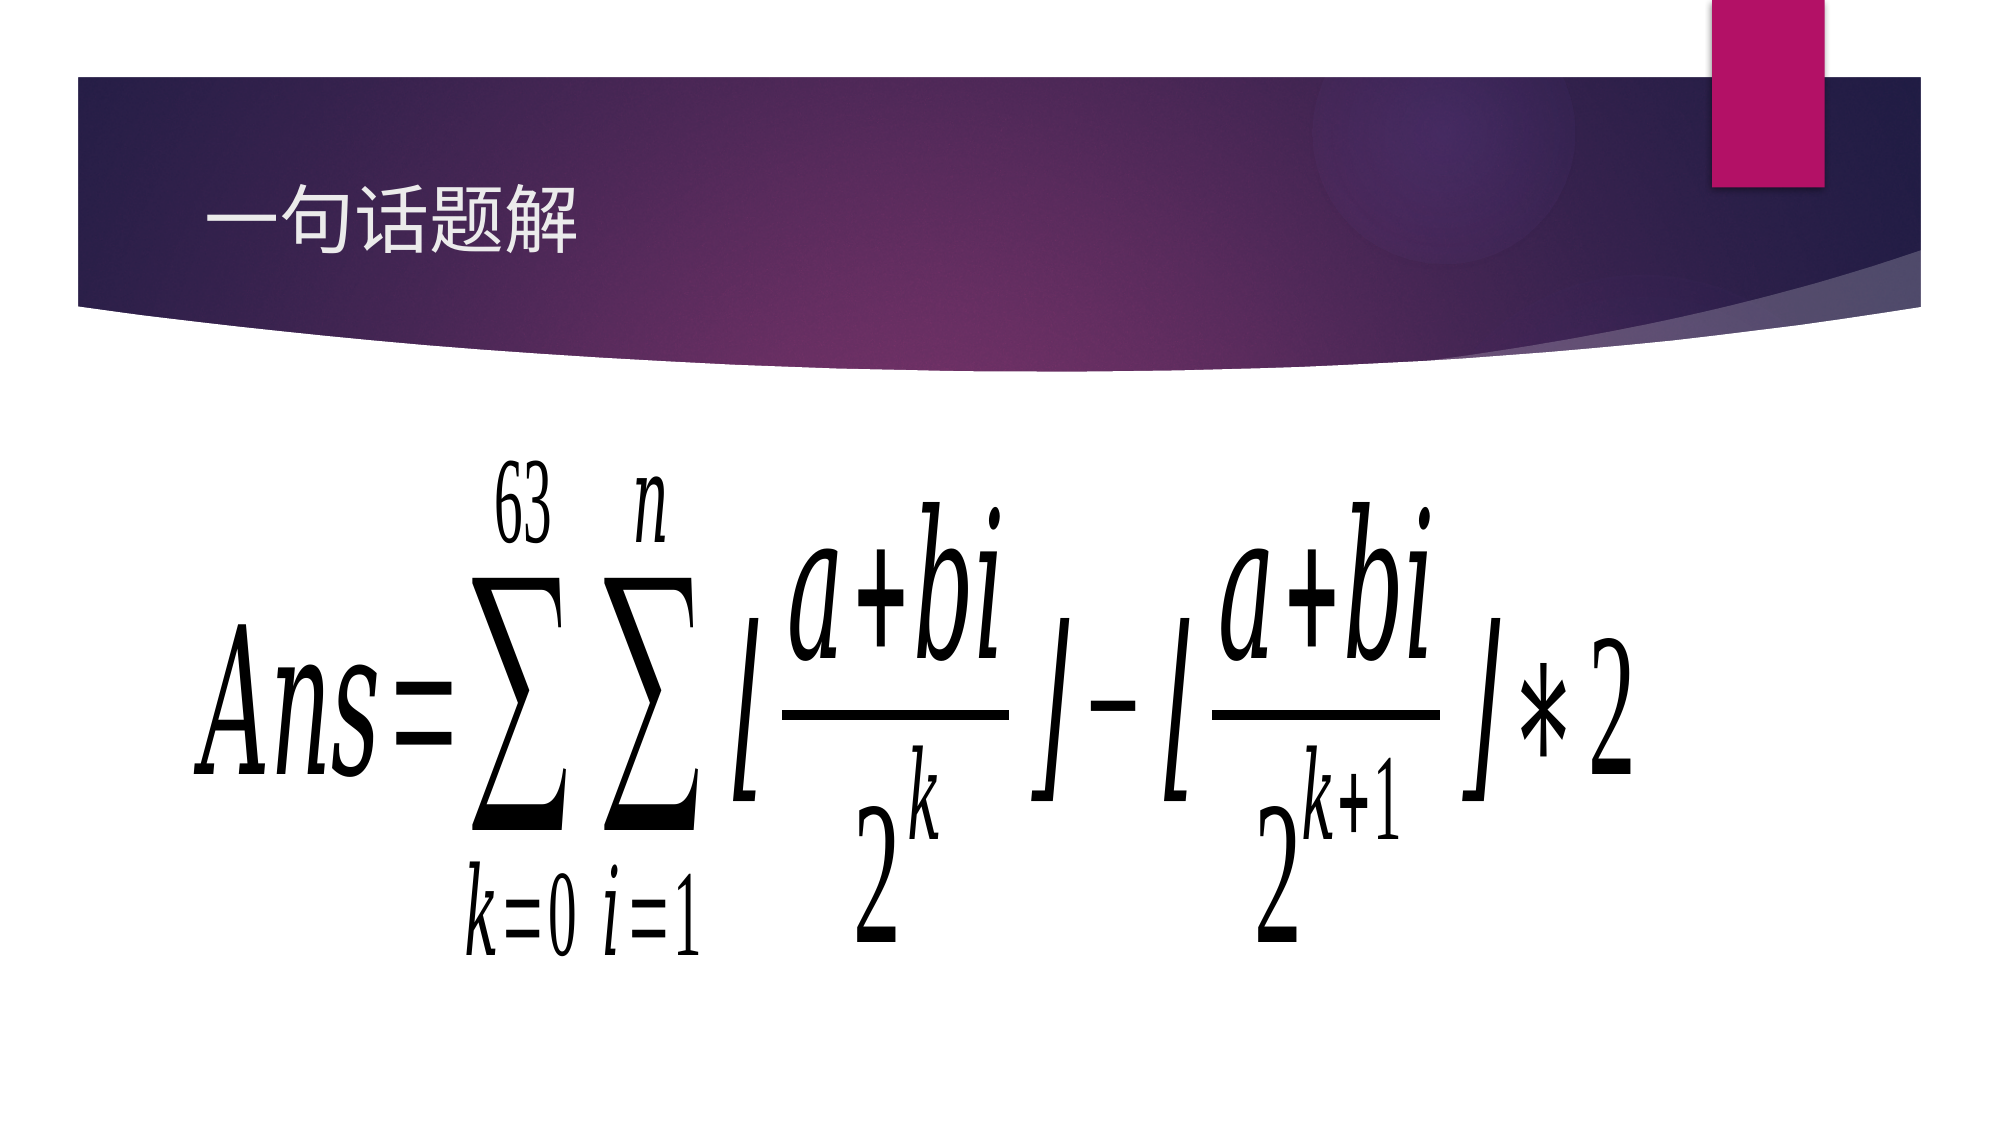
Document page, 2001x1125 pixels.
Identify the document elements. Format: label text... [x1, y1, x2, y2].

title 一句话题解 [189, 159, 1627, 276]
